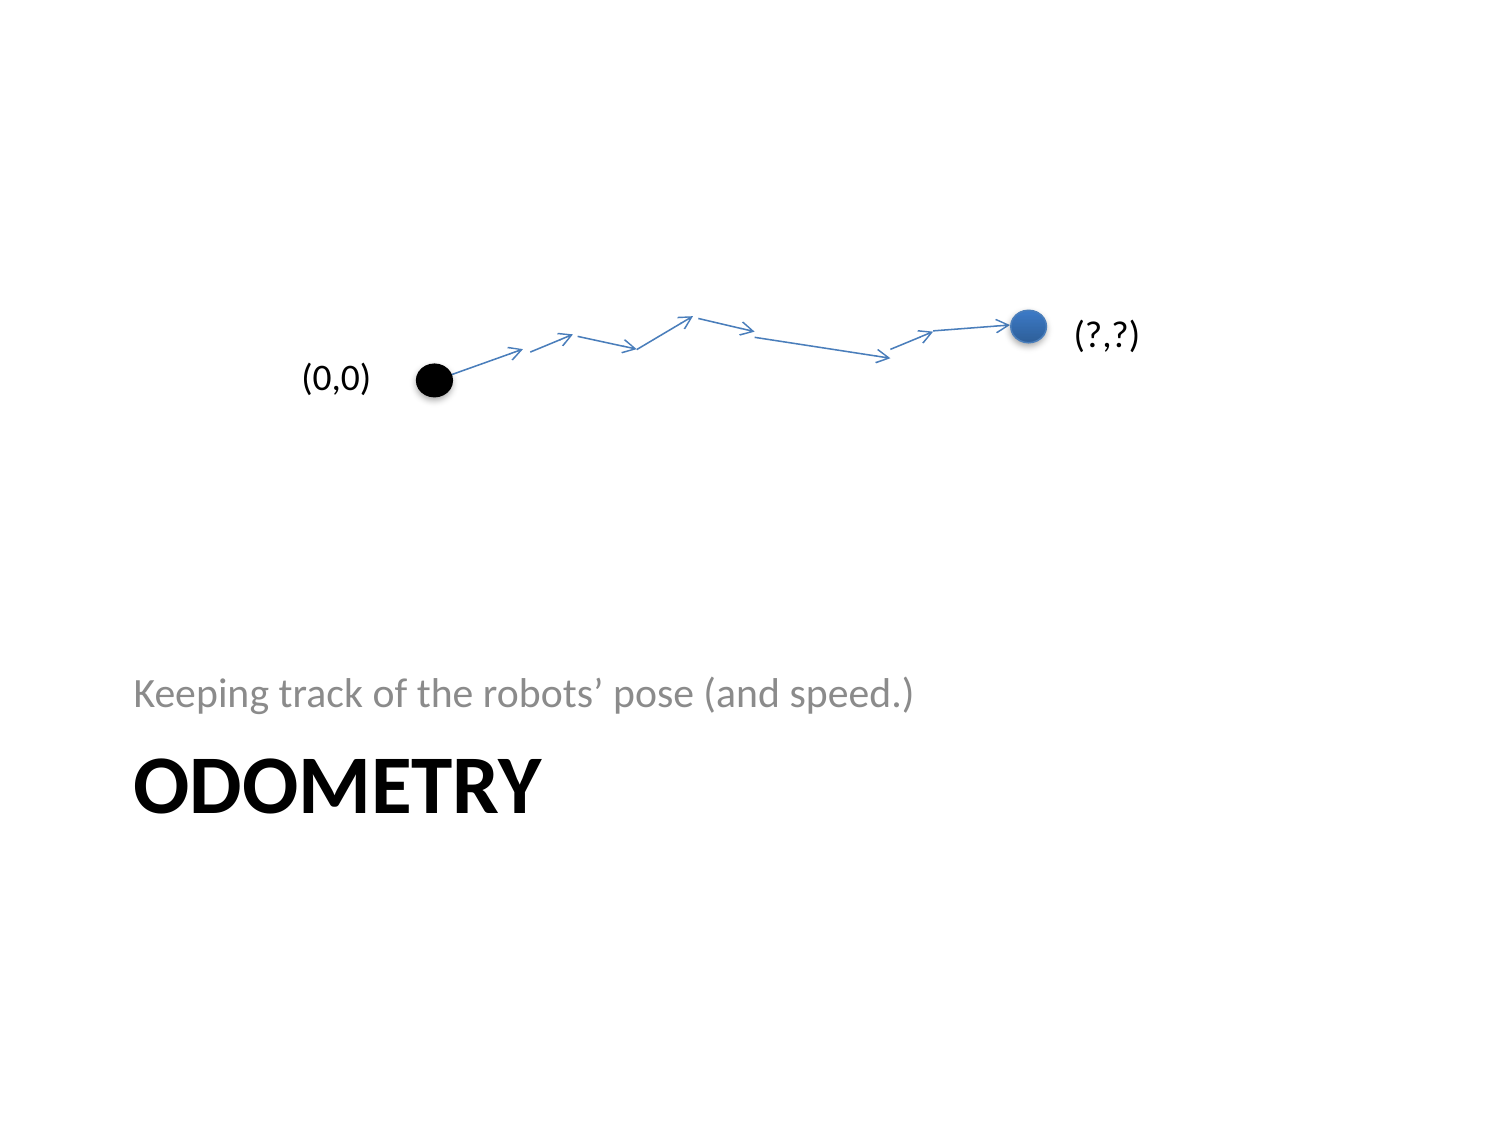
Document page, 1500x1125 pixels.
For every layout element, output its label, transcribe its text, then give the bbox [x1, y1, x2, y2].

title Odometry [118, 723, 1394, 947]
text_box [285, 302, 1157, 407]
list Keeping track of the robots’ pose (and speed.) [118, 476, 1394, 723]
